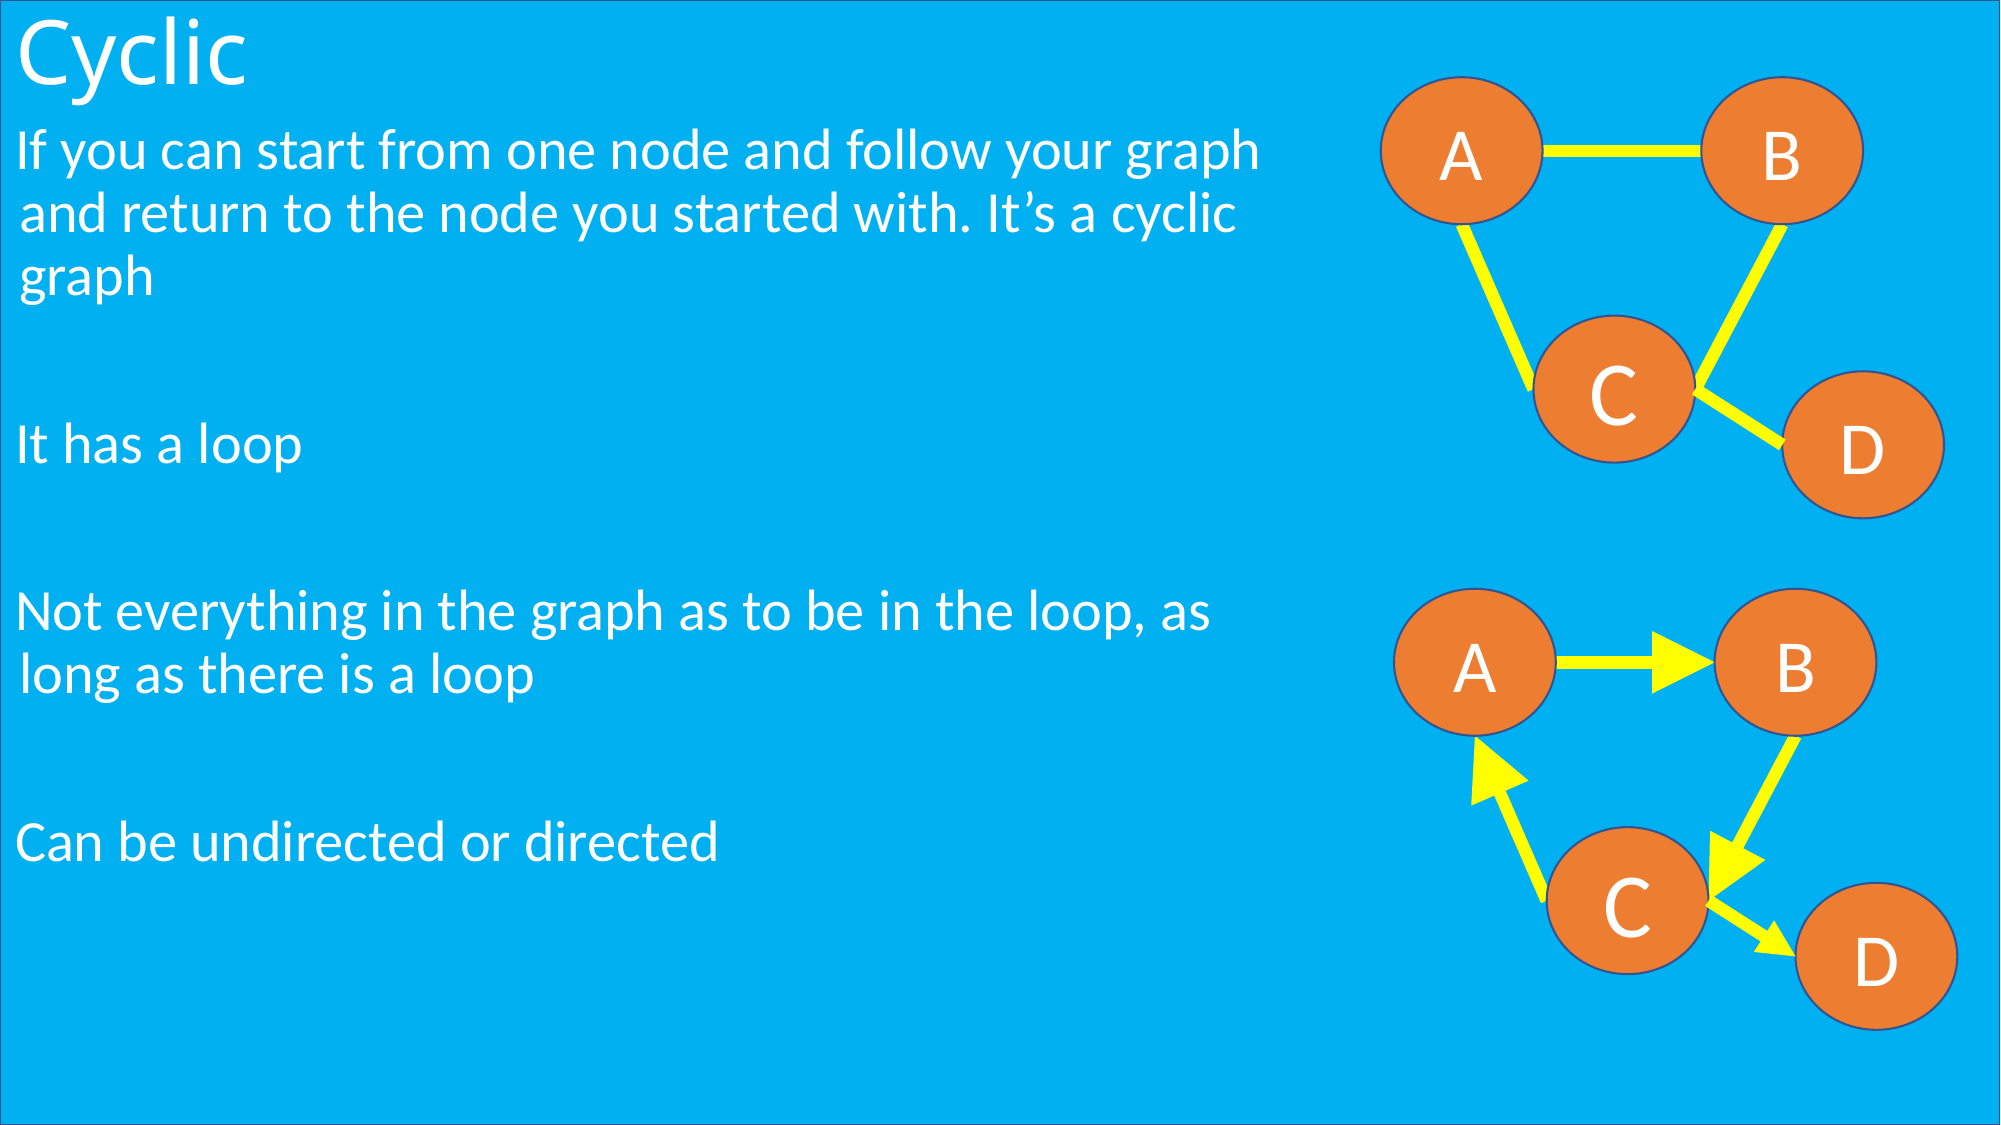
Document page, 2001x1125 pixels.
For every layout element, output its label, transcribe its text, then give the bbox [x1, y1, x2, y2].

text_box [1461, 224, 1534, 390]
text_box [1394, 588, 1877, 975]
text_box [1695, 389, 1783, 445]
text_box B [1700, 76, 1865, 226]
text_box D [1781, 370, 1946, 520]
list If you can start from one node and follow your graph and return to the node you started with. It’s a cyclic graph It has a loop Not everything in the graph as to be in the loop, as long as there is a loop Can be undirected or directed [0, 111, 1339, 1125]
title Cyclic [0, 0, 2000, 112]
text_box A [1379, 76, 1544, 226]
text_box D [1797, 881, 1959, 1031]
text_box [1708, 900, 1796, 957]
text_box C [1532, 314, 1695, 464]
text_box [1695, 224, 1783, 389]
